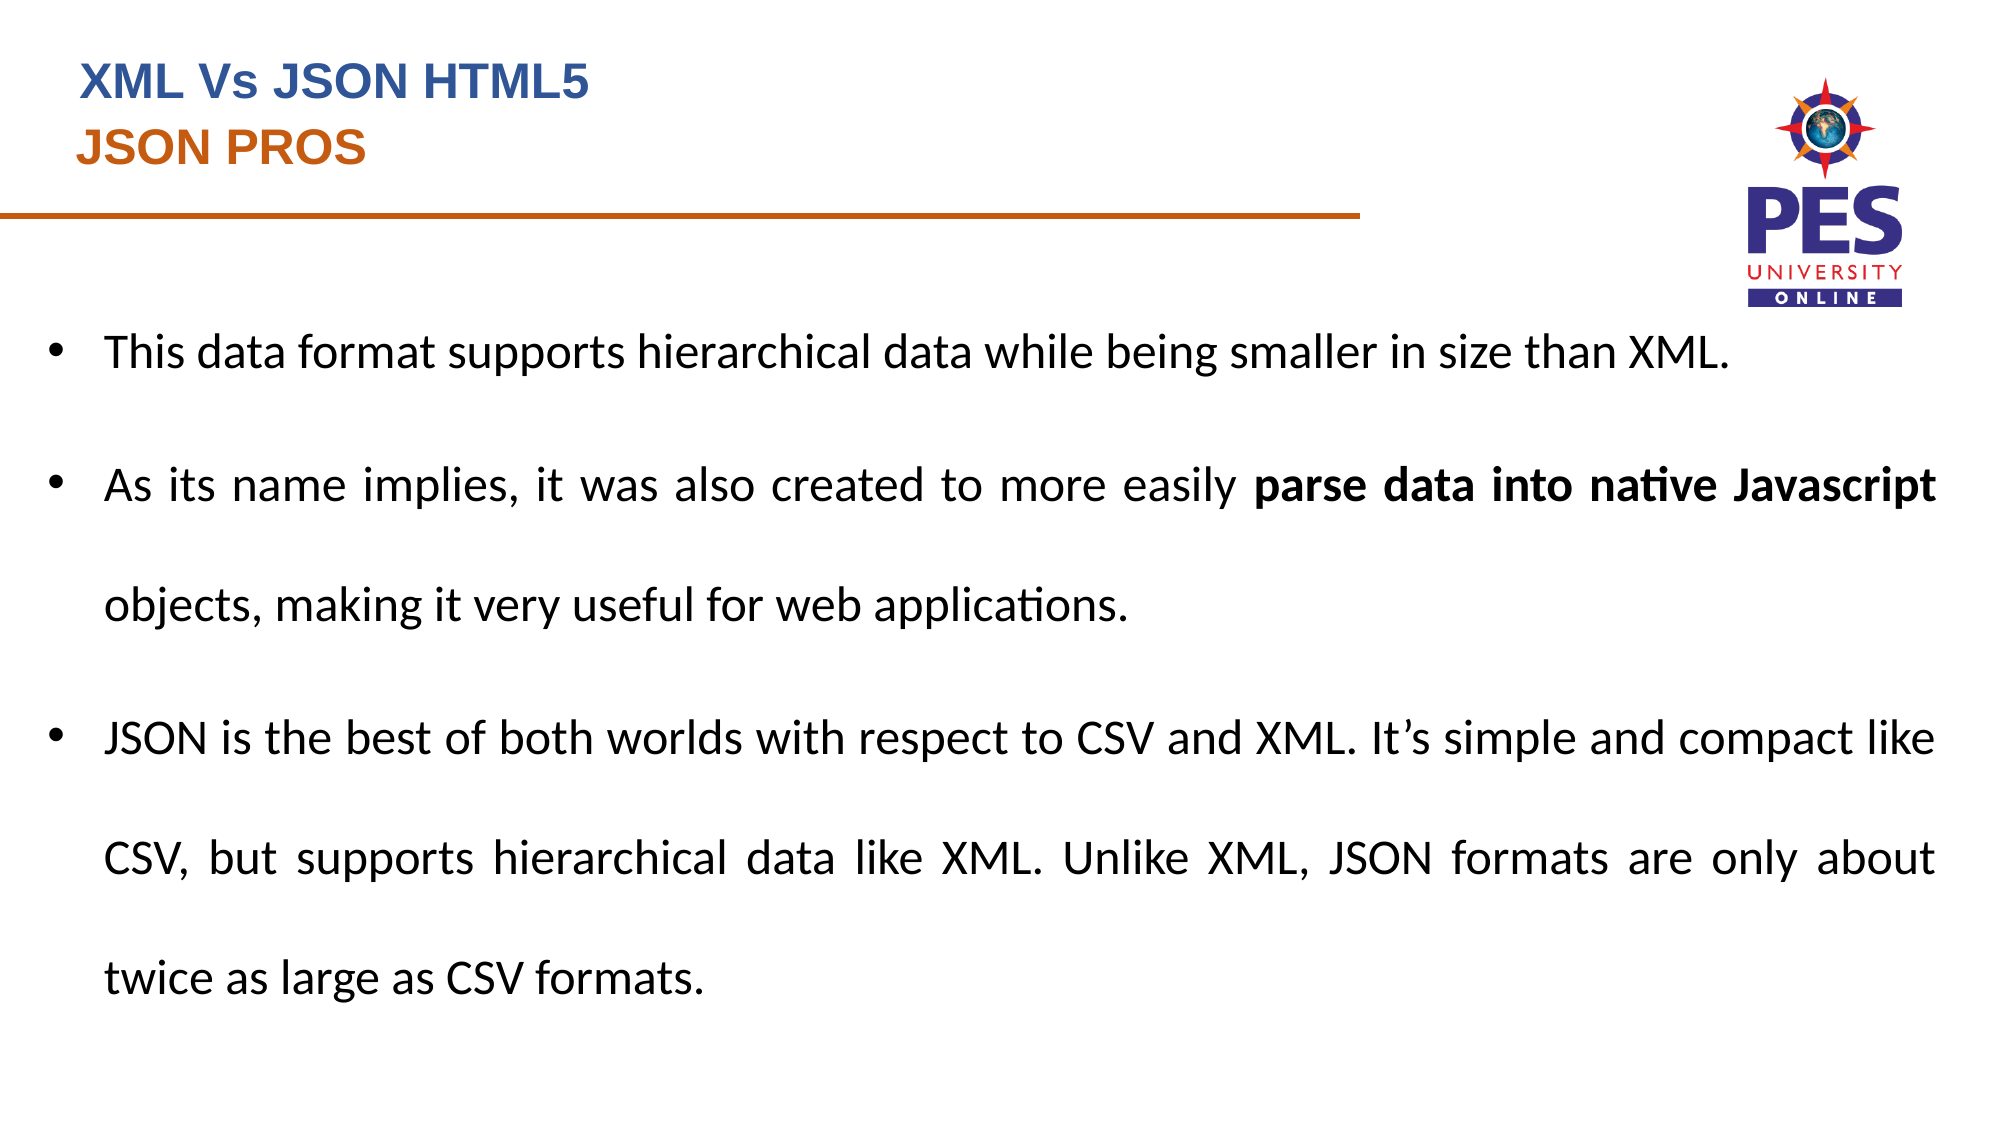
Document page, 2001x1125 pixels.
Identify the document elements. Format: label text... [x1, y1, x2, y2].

text_box This data format supports hierarchical data while being smaller in size than XML. As its name implies, it was also created to more easily parse data into native Javascript objects, making it very useful for web applications. JSON is the best of both worlds with respect to CSV and XML. It’s simple and compact like CSV, but supports hierarchical data like XML. Unlike XML, JSON formats are only about twice as large as CSV formats. [32, 259, 1952, 1004]
picture [1748, 77, 1902, 307]
text_box XML Vs JSON HTML5 [64, 41, 1295, 117]
text_box JSON PROS [60, 106, 1374, 182]
